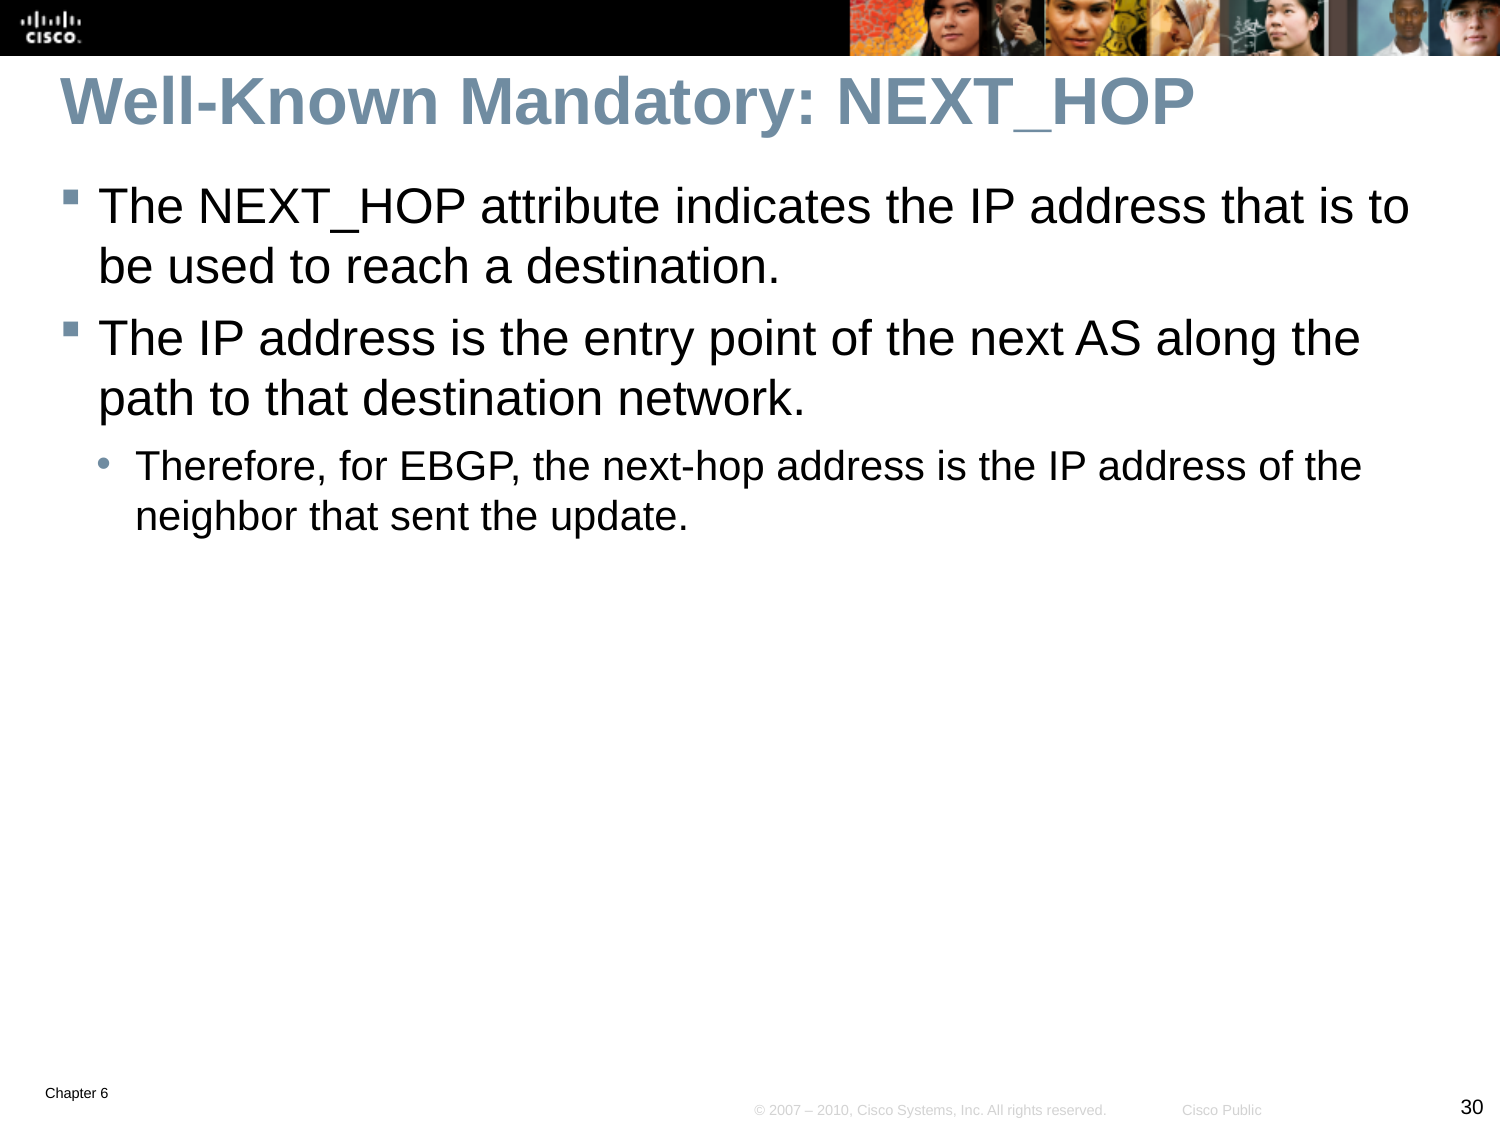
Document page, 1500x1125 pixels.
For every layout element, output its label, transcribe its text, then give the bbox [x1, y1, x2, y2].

picture [0, 0, 1500, 56]
title Well-Known Mandatory: NEXT_HOP [45, 59, 1444, 150]
list The NEXT_HOP attribute indicates the IP address that is to be used to reach a destination. The IP address is the entry point of the next AS along the path to that destination network. Therefore, for EBGP, the next-hop address is the IP address of the neighbor that sent the update. [45, 166, 1444, 1061]
